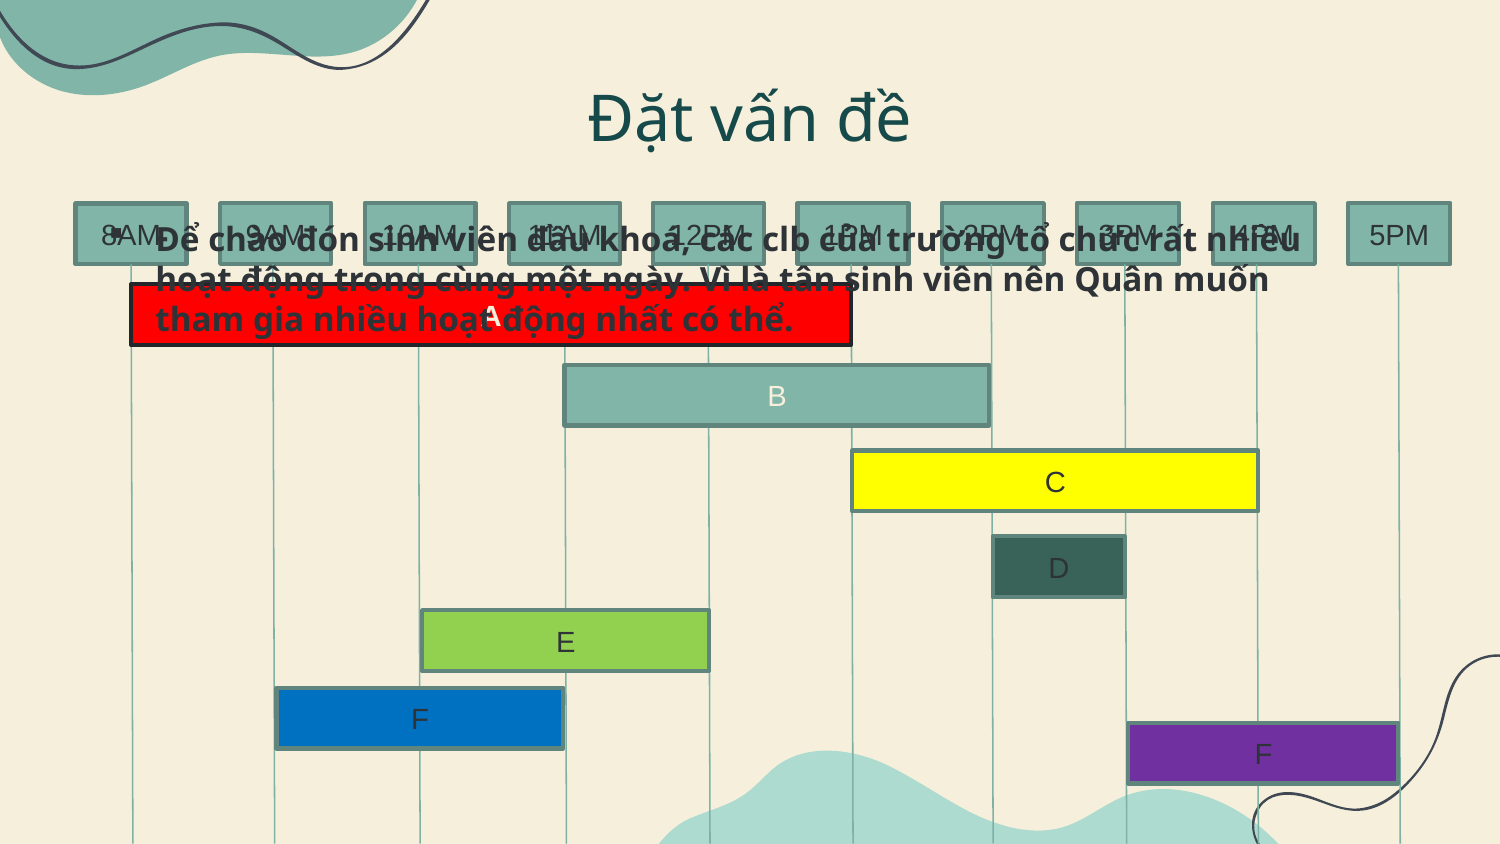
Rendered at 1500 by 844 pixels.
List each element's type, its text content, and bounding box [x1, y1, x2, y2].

text_box 2PM [940, 201, 1046, 217]
title Đặt vấn đề [116, 77, 1383, 152]
text_box F [1131, 721, 1251, 786]
text_box 10AM [363, 201, 478, 217]
text_box F [1264, 721, 1393, 786]
text_box E [572, 608, 702, 673]
text_box 5PM [1346, 201, 1452, 266]
text_box C [1131, 508, 1251, 513]
text_box C [858, 508, 985, 513]
text_box 4PM [1211, 201, 1317, 217]
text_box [707, 264, 711, 844]
text_box E [425, 608, 559, 673]
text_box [130, 264, 134, 844]
text_box 9AM [218, 201, 333, 217]
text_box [850, 264, 854, 844]
text_box F [281, 686, 412, 751]
text_box D [999, 534, 1119, 599]
subtitle Để chào đón sinh viên đầu khoá, các clb của trường tổ chức rất nhiều hoạt động trong cùng một ngày. Vì là tân sinh viên nên Quân muốn tham gia nhiều hoạt động nhất có thể. [108, 217, 1361, 508]
text_box 12PM [651, 201, 766, 217]
text_box F [425, 686, 559, 751]
text_box 8AM [73, 201, 189, 266]
text_box C [999, 508, 1119, 513]
text_box 3PM [1075, 201, 1181, 217]
text_box 11AM [507, 201, 622, 217]
text_box 1PM [795, 201, 911, 217]
